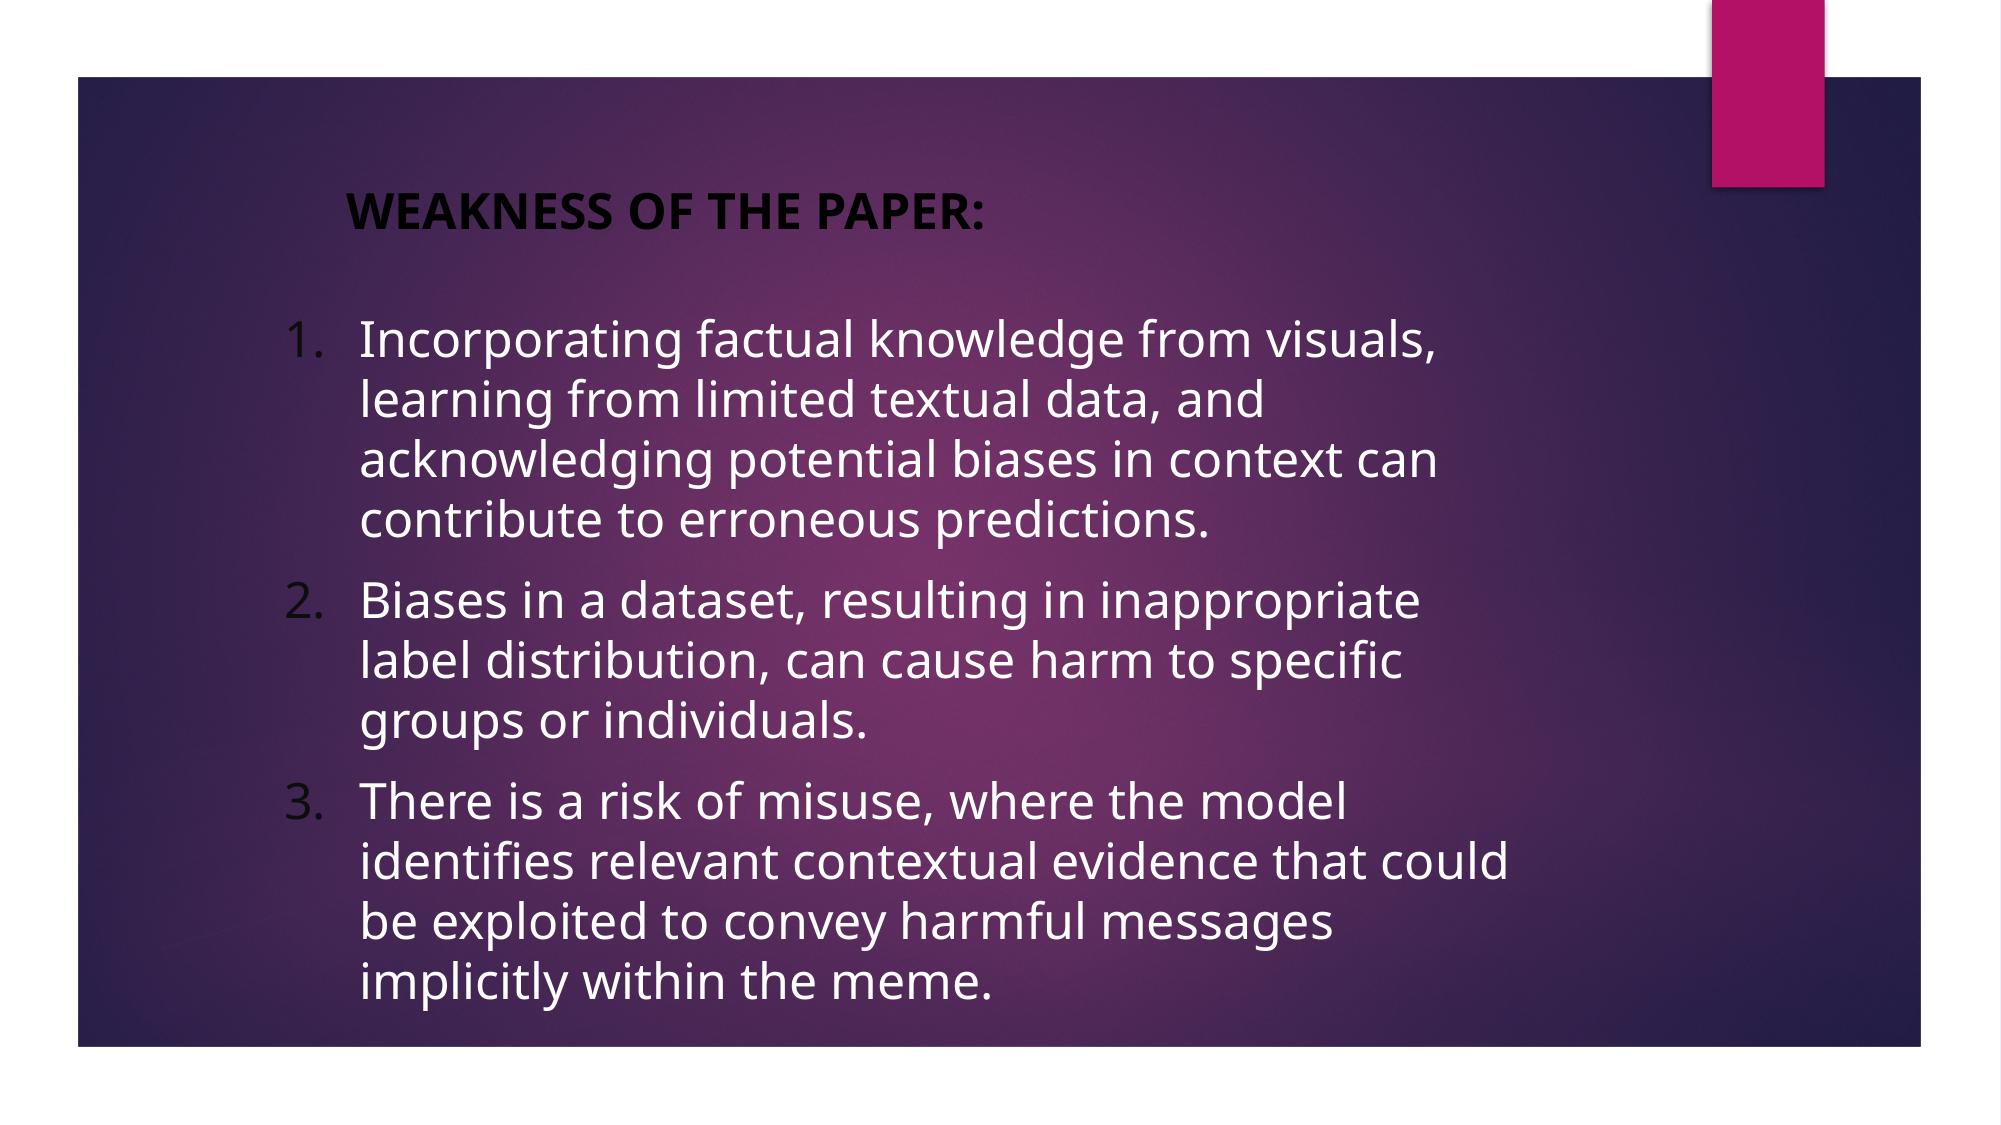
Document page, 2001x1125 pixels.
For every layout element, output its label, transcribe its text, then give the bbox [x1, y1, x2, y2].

text_box Incorporating factual knowledge from visuals, learning from limited textual data, and acknowledging potential biases in context can contribute to erroneous predictions. Biases in a dataset, resulting in inappropriate label distribution, can cause harm to specific groups or individuals. There is a risk of misuse, where the model identifies relevant contextual evidence that could be exploited to convey harmful messages implicitly within the meme. [269, 219, 1538, 906]
title WEAKNESS OF THE PAPER: [331, 16, 1608, 248]
